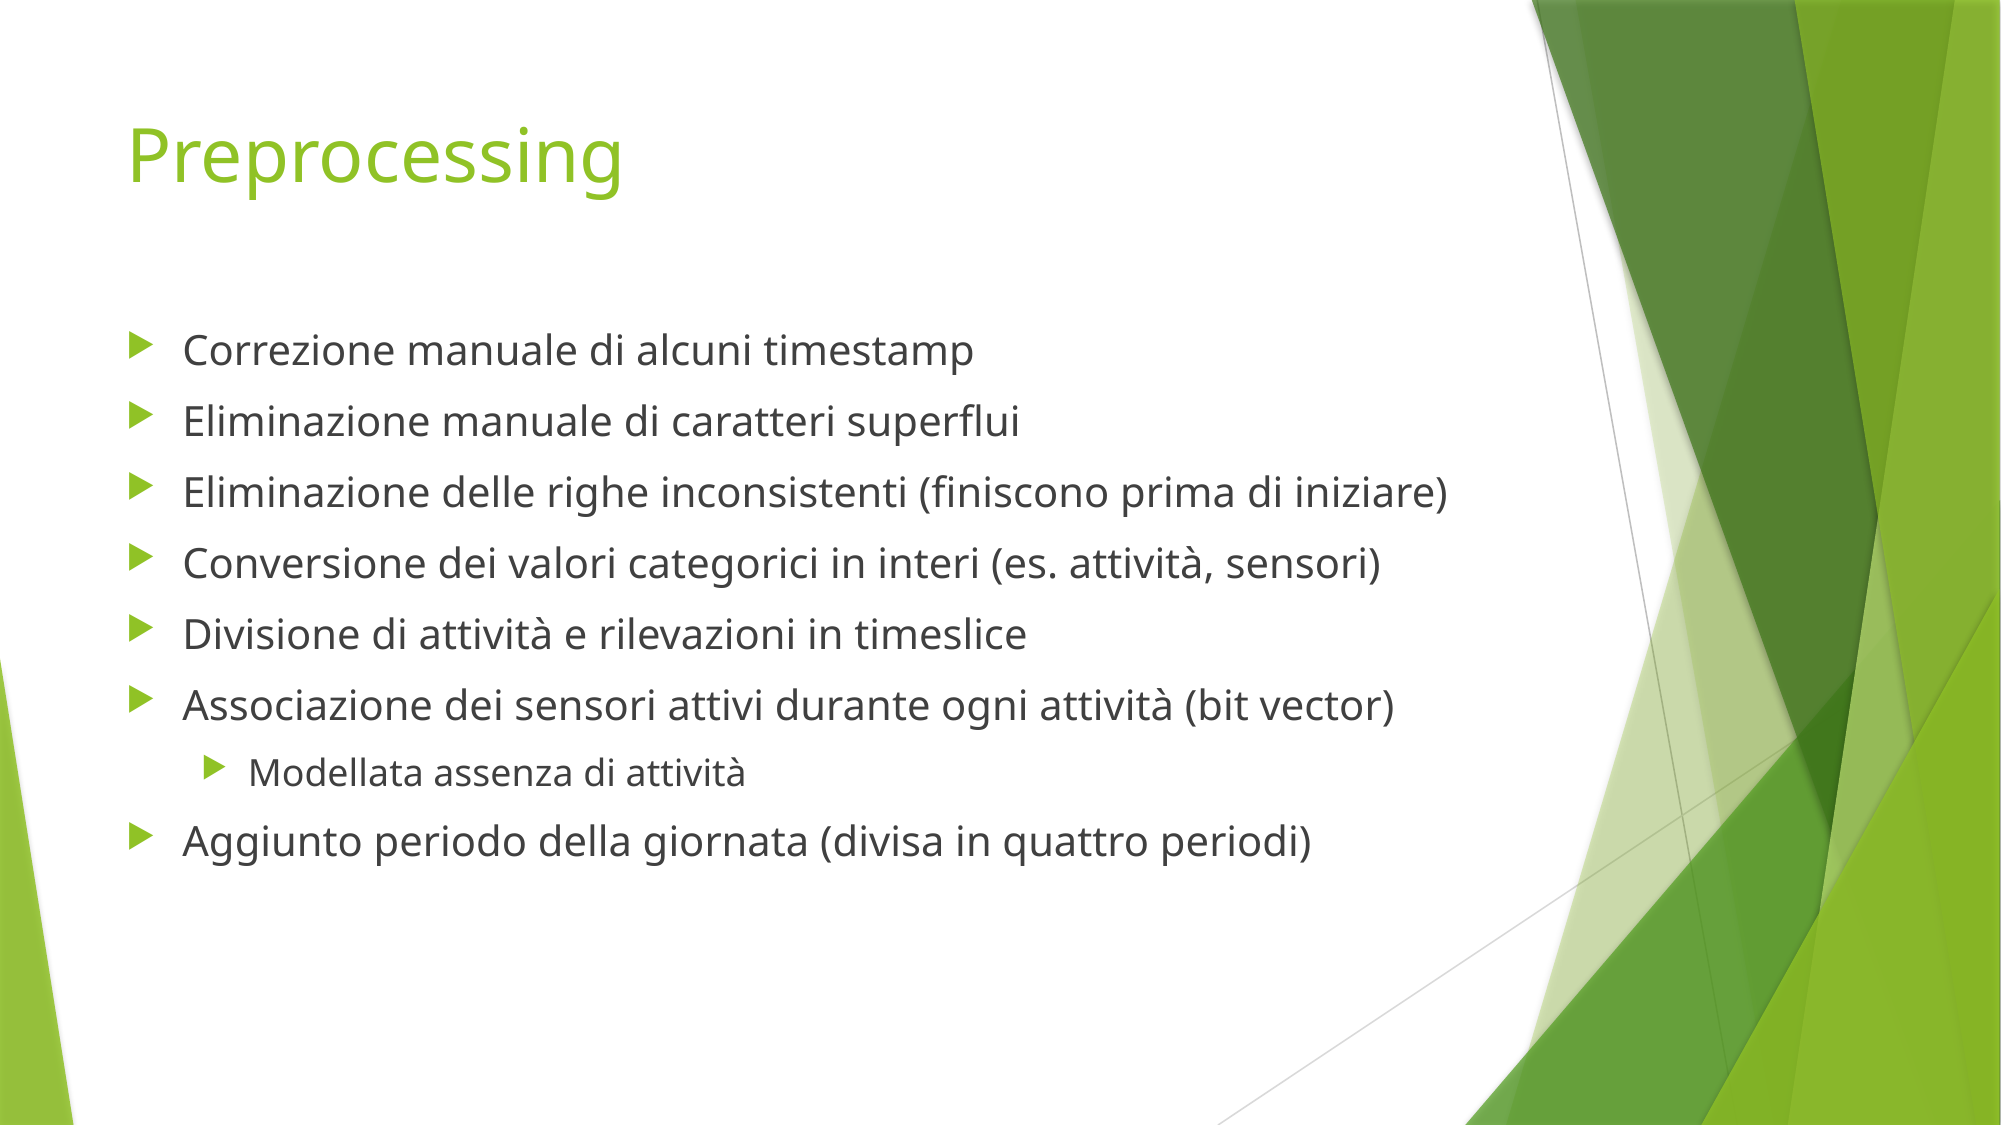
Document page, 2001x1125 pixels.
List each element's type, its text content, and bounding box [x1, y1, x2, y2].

list Correzione manuale di alcuni timestamp Eliminazione manuale di caratteri superflui Eliminazione delle righe inconsistenti (finiscono prima di iniziare) Conversione dei valori categorici in interi (es. attività, sensori) Divisione di attività e rilevazioni in timeslice Associazione dei sensori attivi durante ogni attività (bit vector) Modellata assenza di attività Aggiunto periodo della giornata (divisa in quattro periodi) [111, 316, 1522, 991]
title Preprocessing [111, 99, 1522, 316]
